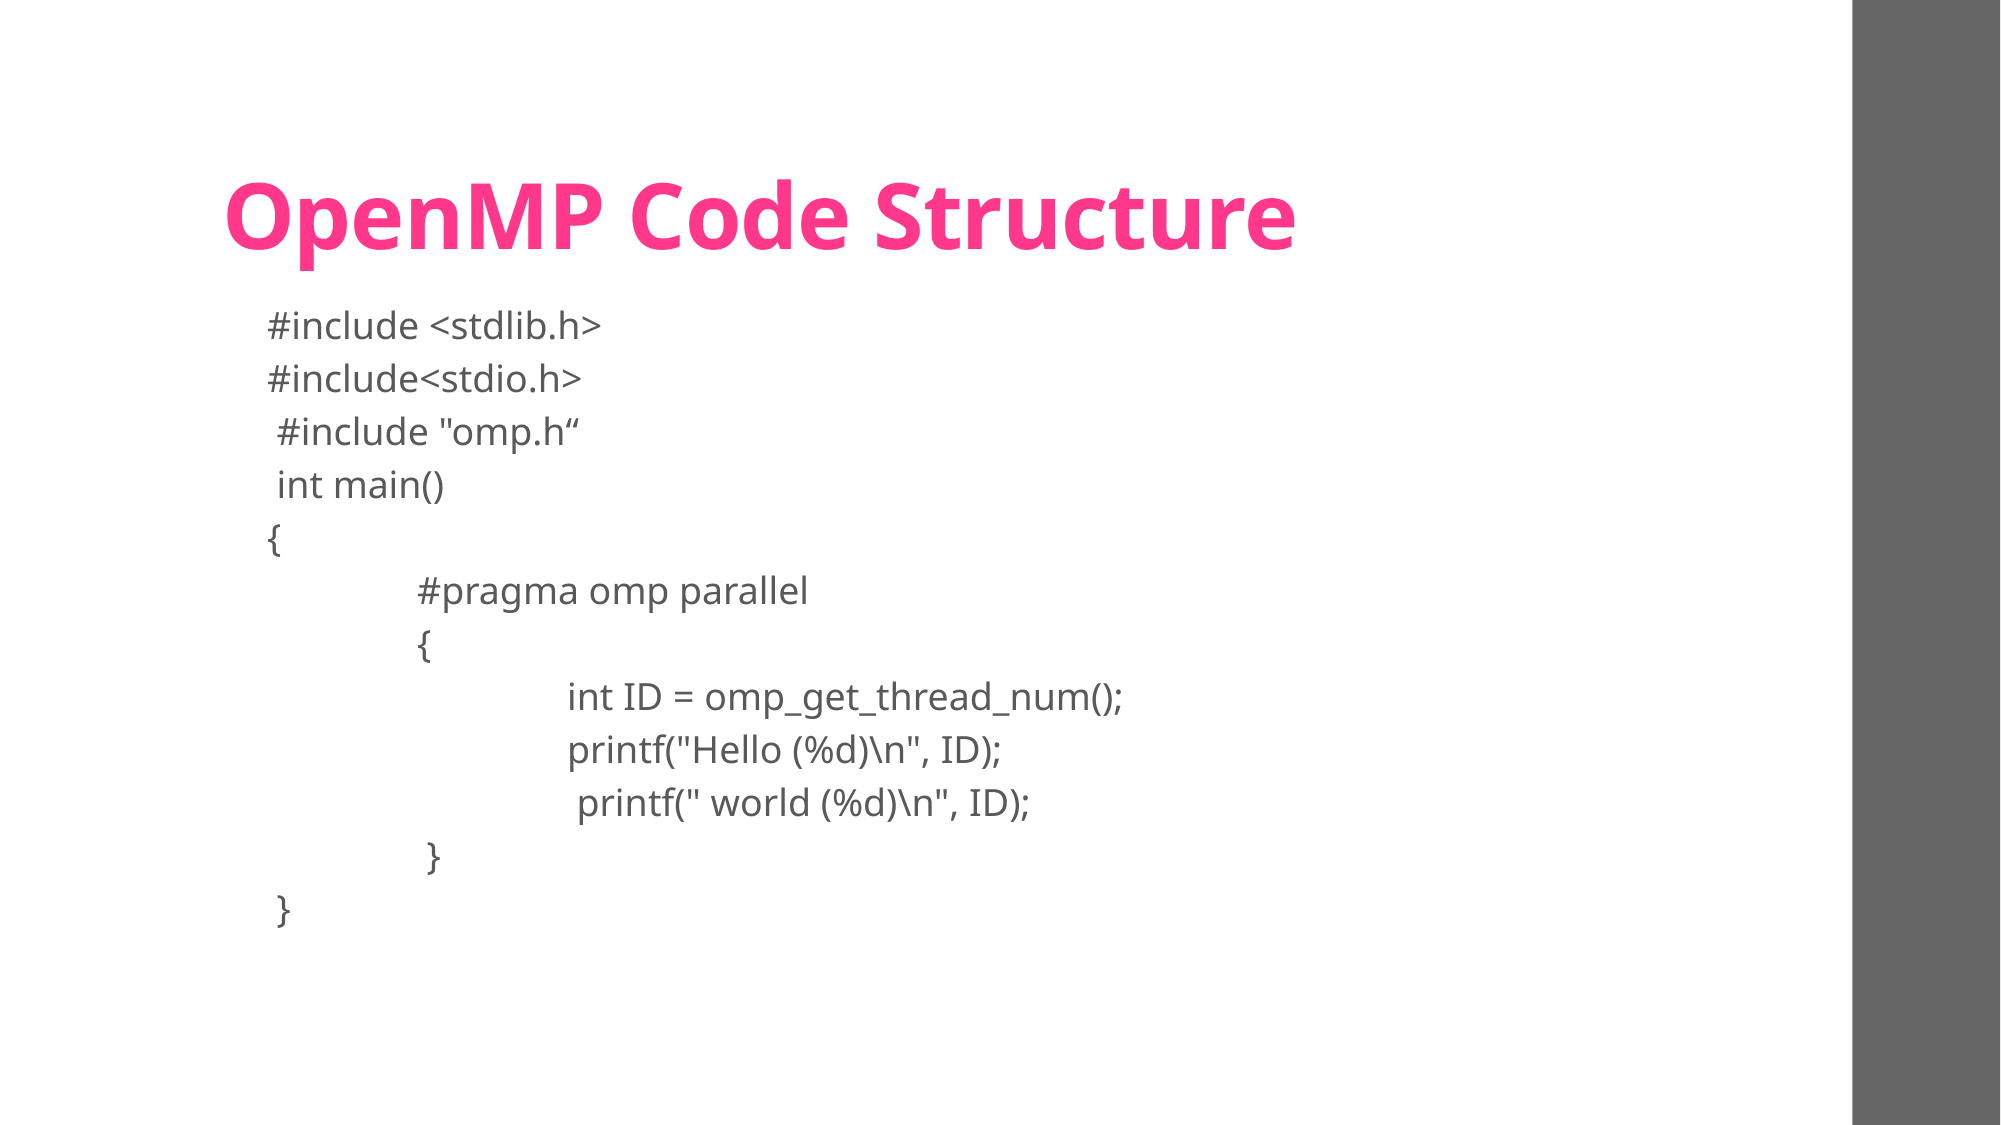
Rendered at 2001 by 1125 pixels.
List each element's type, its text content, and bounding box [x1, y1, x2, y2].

title OpenMP Code Structure [206, 43, 1797, 278]
list #include <stdlib.h> #include<stdio.h> #include "omp.h“ int main() { #pragma omp parallel { int ID = omp_get_thread_num(); printf("Hello (%d)\n", ID); printf(" world (%d)\n", ID); } } [206, 299, 1617, 1014]
